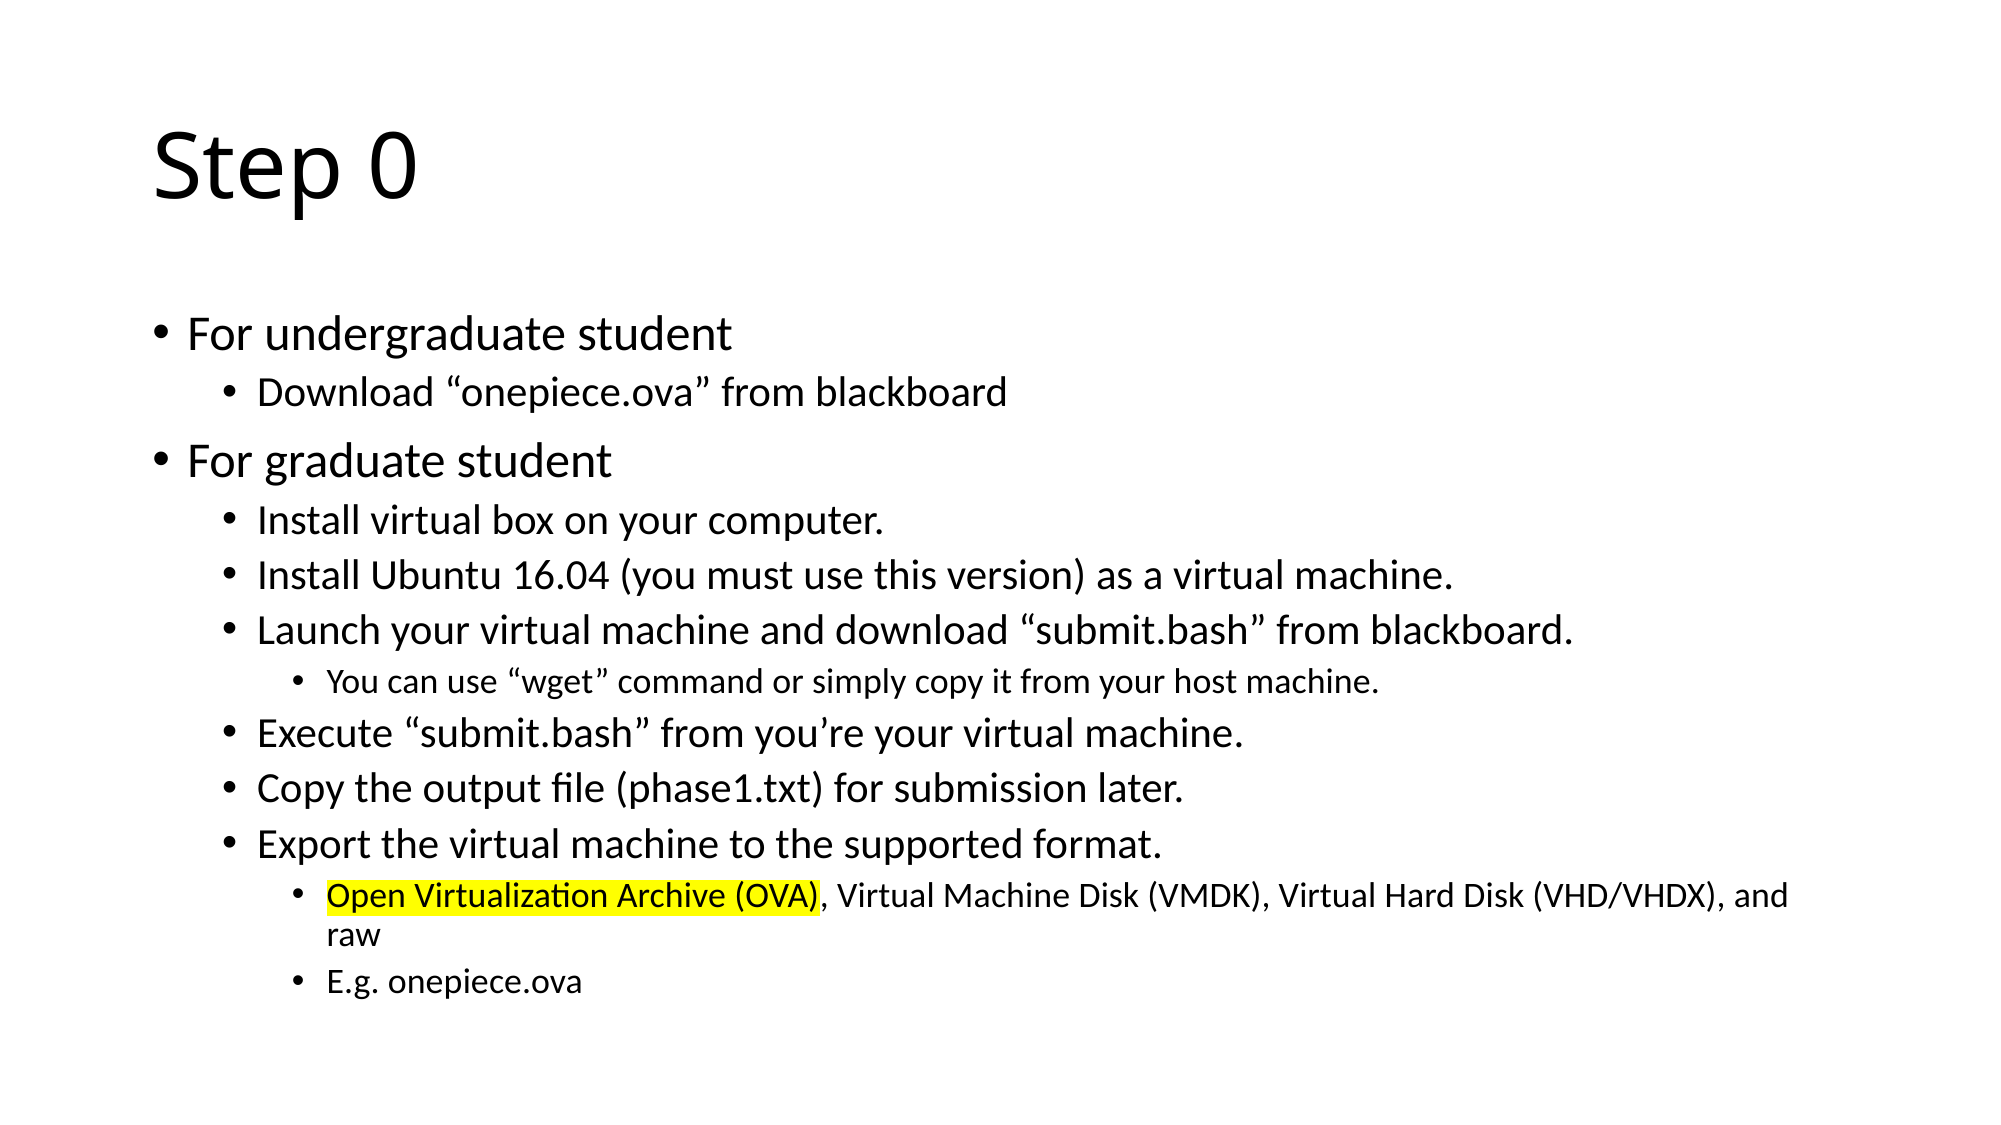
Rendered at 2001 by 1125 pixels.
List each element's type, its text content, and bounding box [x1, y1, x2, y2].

list For undergraduate student Download “onepiece.ova” from blackboard For graduate student Install virtual box on your computer. Install Ubuntu 16.04 (you must use this version) as a virtual machine. Launch your virtual machine and download “submit.bash” from blackboard. You can use “wget” command or simply copy it from your host machine. Execute “submit.bash” from you’re your virtual machine. Copy the output file (phase1.txt) for submission later. Export the virtual machine to the supported format. Open Virtualization Archive (OVA), Virtual Machine Disk (VMDK), Virtual Hard Disk (VHD/VHDX), and raw E.g. onepiece.ova [137, 299, 1863, 1014]
title Step 0 [137, 59, 1863, 278]
